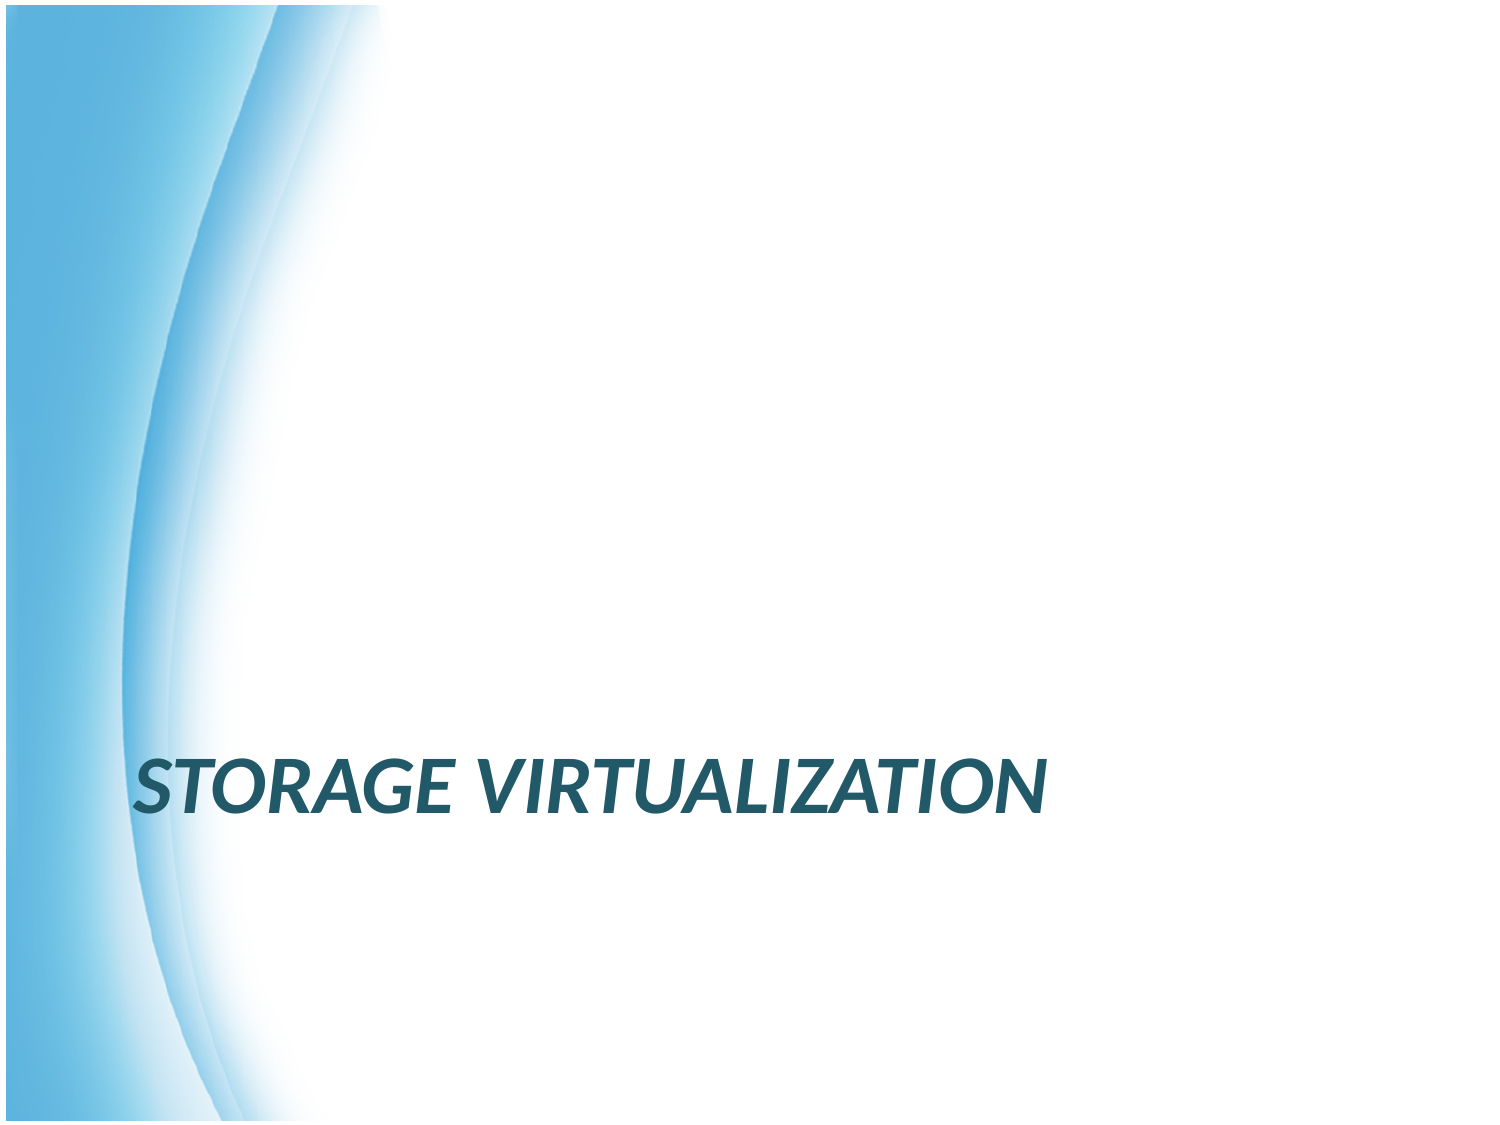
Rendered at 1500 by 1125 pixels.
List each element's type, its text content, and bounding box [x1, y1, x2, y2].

title Storage Virtualization [118, 722, 1394, 947]
picture [0, 0, 1500, 1125]
